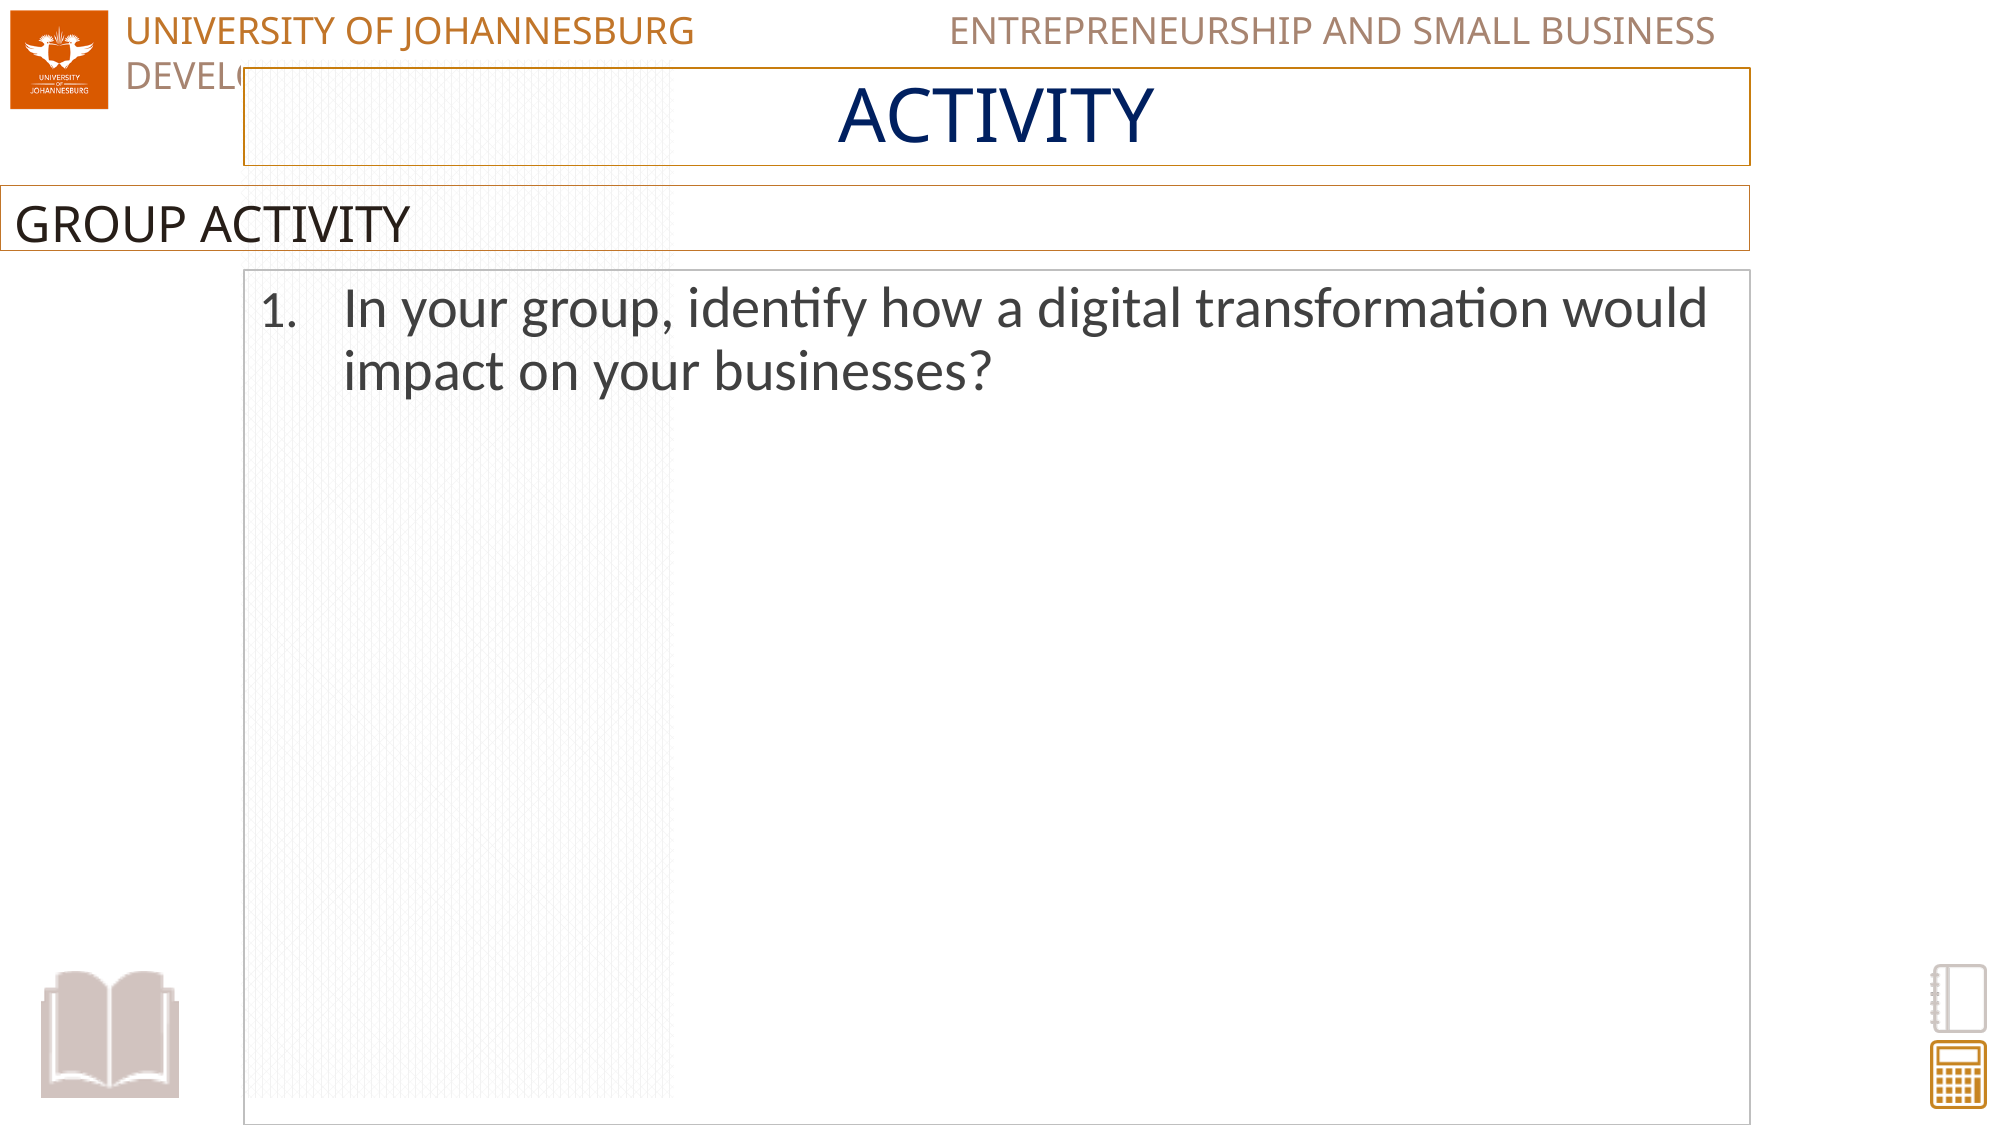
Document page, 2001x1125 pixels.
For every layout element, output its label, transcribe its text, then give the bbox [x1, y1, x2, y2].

subtitle GROUP ACTIVITY [0, 185, 1750, 251]
title ACTIVITY [243, 67, 1751, 166]
picture [8, 8, 110, 111]
list In your group, identify how a digital transformation would impact on your businesses? [243, 269, 1751, 1125]
